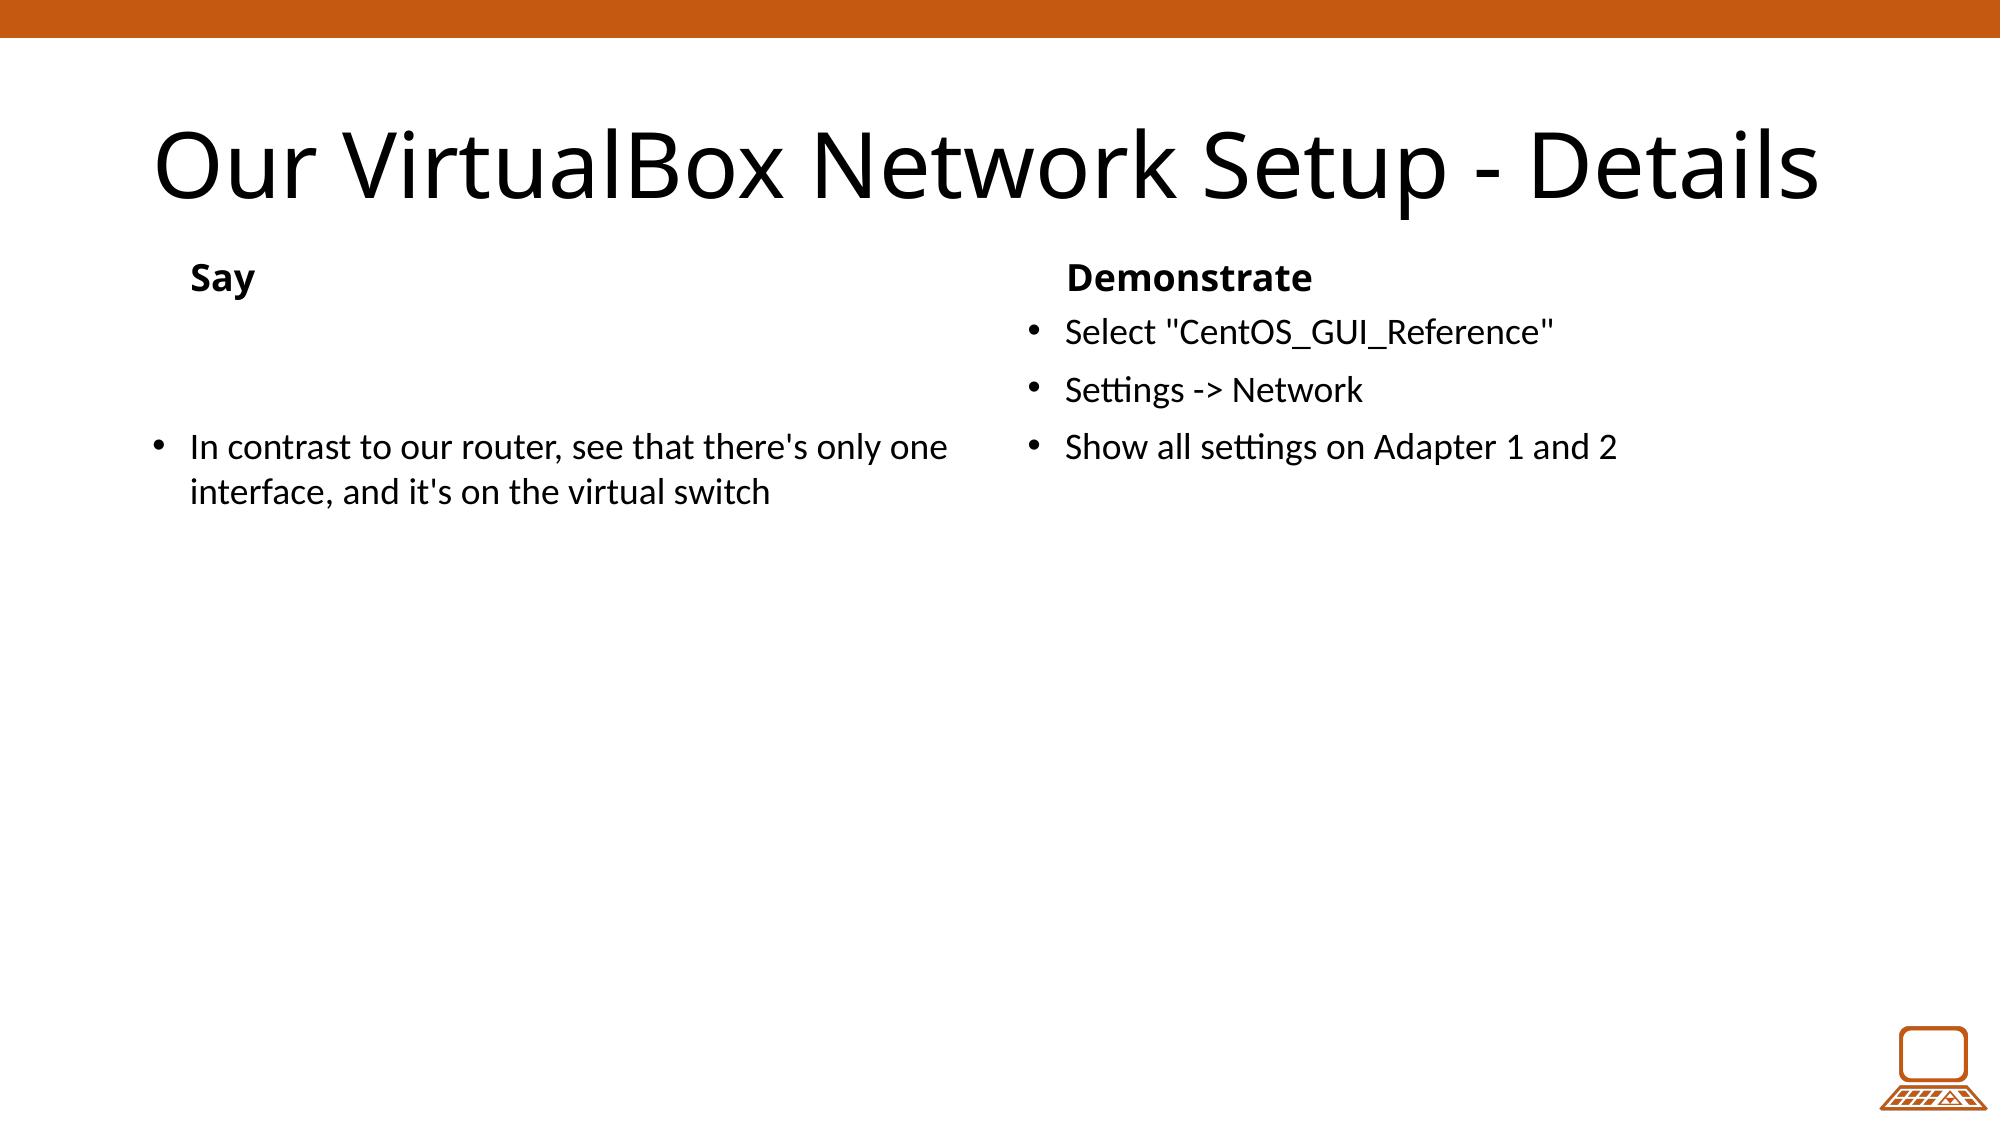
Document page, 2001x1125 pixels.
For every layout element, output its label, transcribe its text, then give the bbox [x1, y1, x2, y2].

text_box [0, 0, 2000, 39]
title Our VirtualBox Network Setup - Details [137, 59, 1863, 278]
text_box In contrast to our router, see that there's only one interface, and it's on the virtual switch [137, 299, 1012, 1125]
text_box Demonstrate [1051, 246, 1790, 307]
text_box Select "CentOS_GUI_Reference" Settings -> Network Show all settings on Adapter 1 and 2 [1012, 299, 2000, 1125]
picture [1879, 1026, 1988, 1111]
text_box Say [175, 246, 915, 307]
